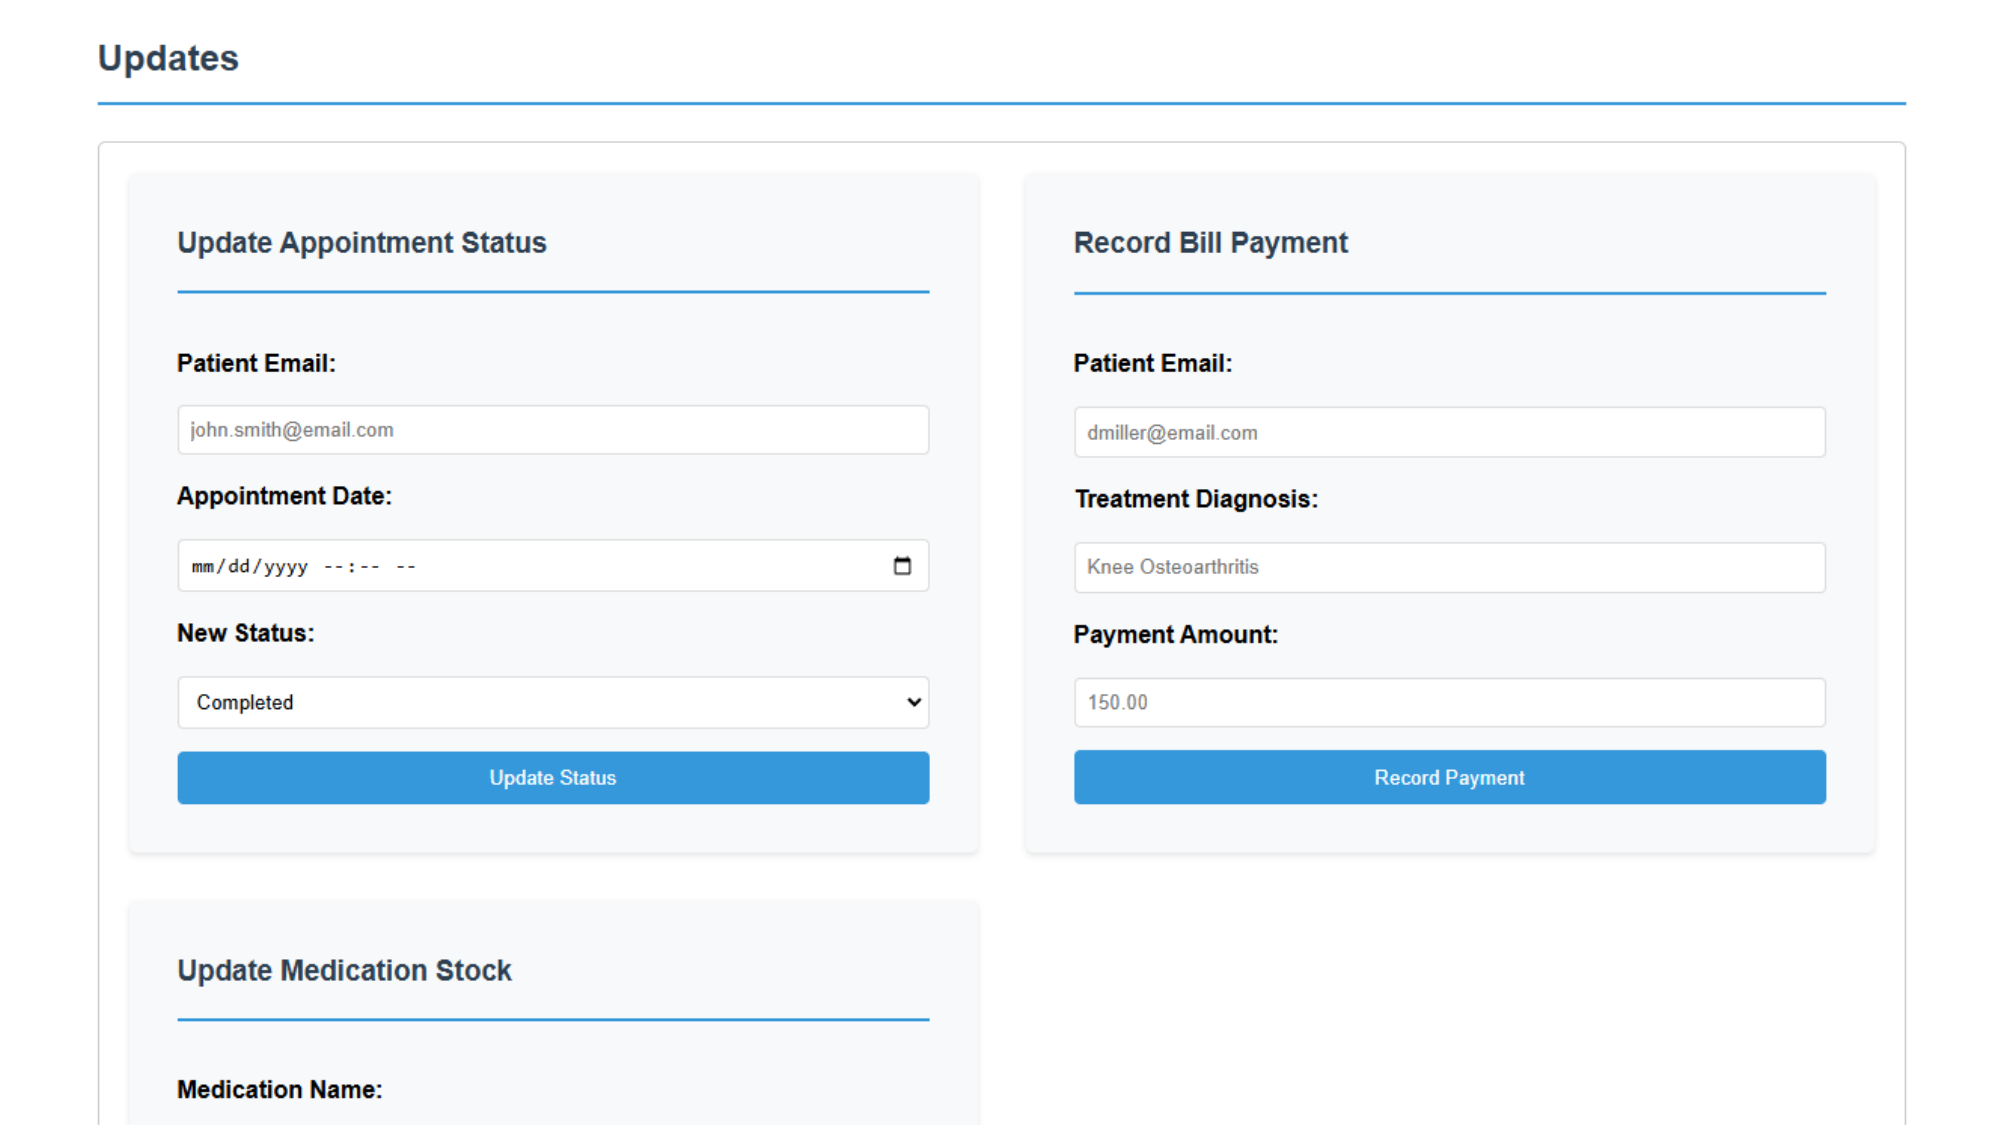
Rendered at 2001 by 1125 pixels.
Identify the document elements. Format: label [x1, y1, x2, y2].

picture [79, 27, 1920, 1125]
